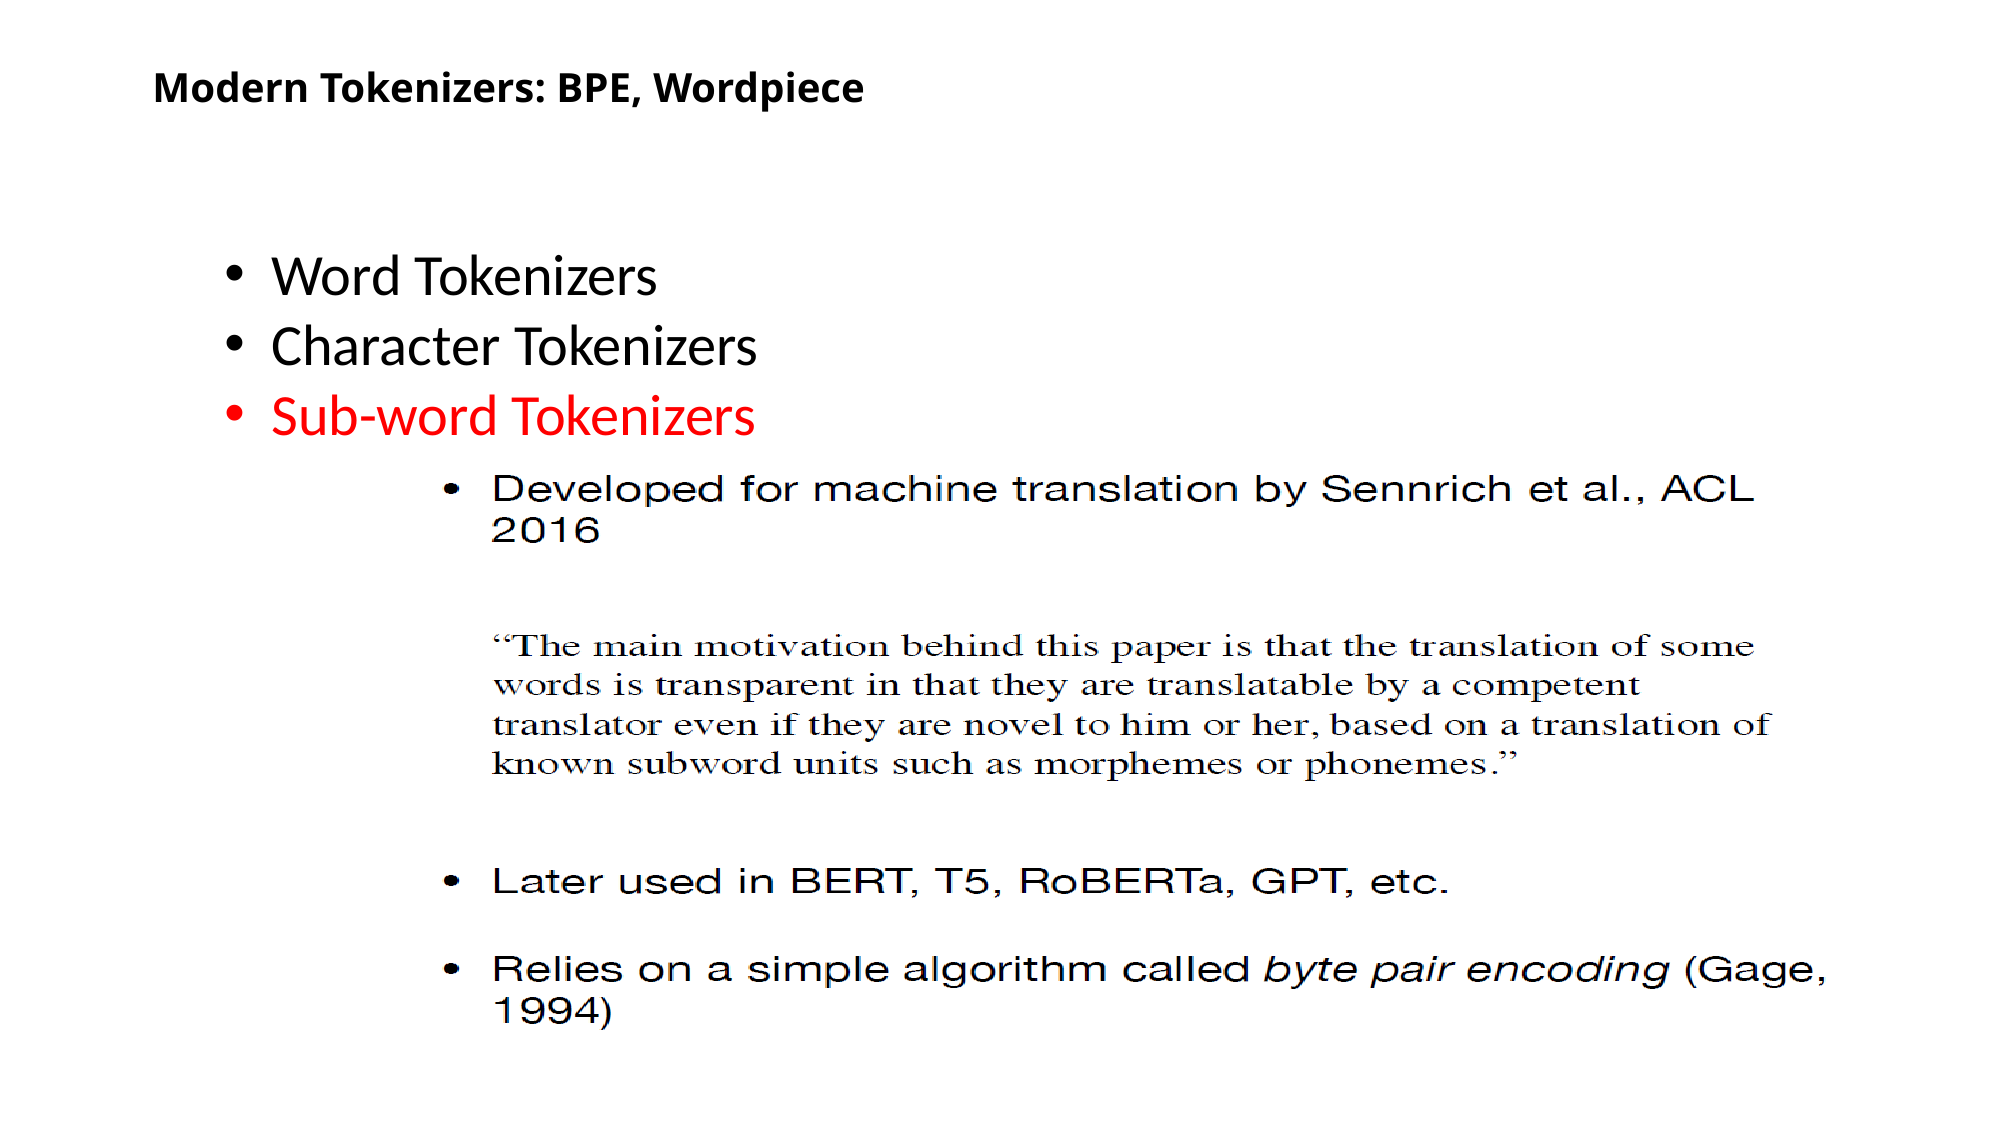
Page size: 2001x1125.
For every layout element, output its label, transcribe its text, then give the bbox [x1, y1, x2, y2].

title Modern Tokenizers: BPE, Wordpiece [137, 59, 1863, 159]
picture [436, 468, 1836, 1030]
text_box Word Tokenizers Character Tokenizers Sub-word Tokenizers [209, 230, 1707, 455]
